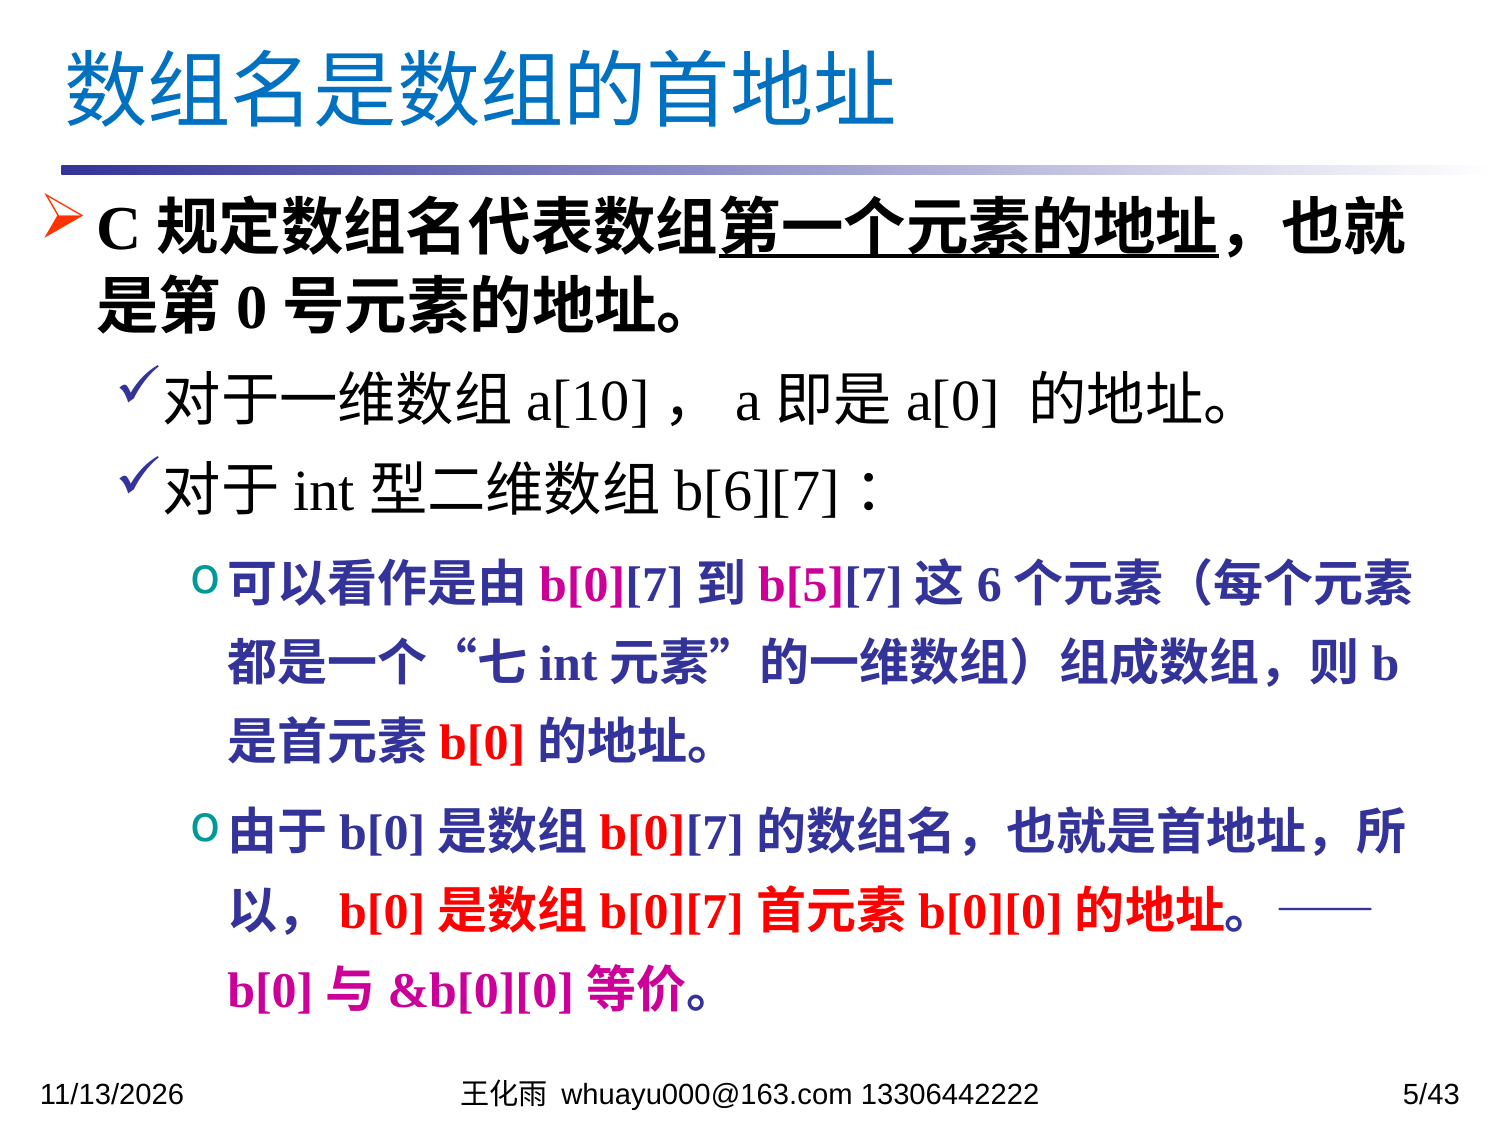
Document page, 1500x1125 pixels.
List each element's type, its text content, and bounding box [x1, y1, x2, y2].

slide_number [24, 1074, 376, 1103]
slide_number 5/43 [1187, 1074, 1476, 1103]
text_box 数组名是数组的首地址 [49, 37, 1451, 138]
text_box C规定数组名代表数组第一个元素的地址，也就是第0号元素的地址。 对于一维数组a[10]，a即是a[0] 的地址。 对于int型二维数组b[6][7]： 可以看作是由b[0][7]到b[5][7]这6个元素（每个元素都是一个“七int元素”的一维数组）组成数组，则b是首元素b[0]的地址。 由于b[0]是数组b[0][7]的数组名，也就是首地址，所以，b[0]是数组b[0][7]首元素b[0][0]的地址。——b[0]与&b[0][0]等价。 [24, 174, 1464, 1038]
footer 王化雨 whuayu000@163.com 13306442222 [387, 1074, 1113, 1103]
